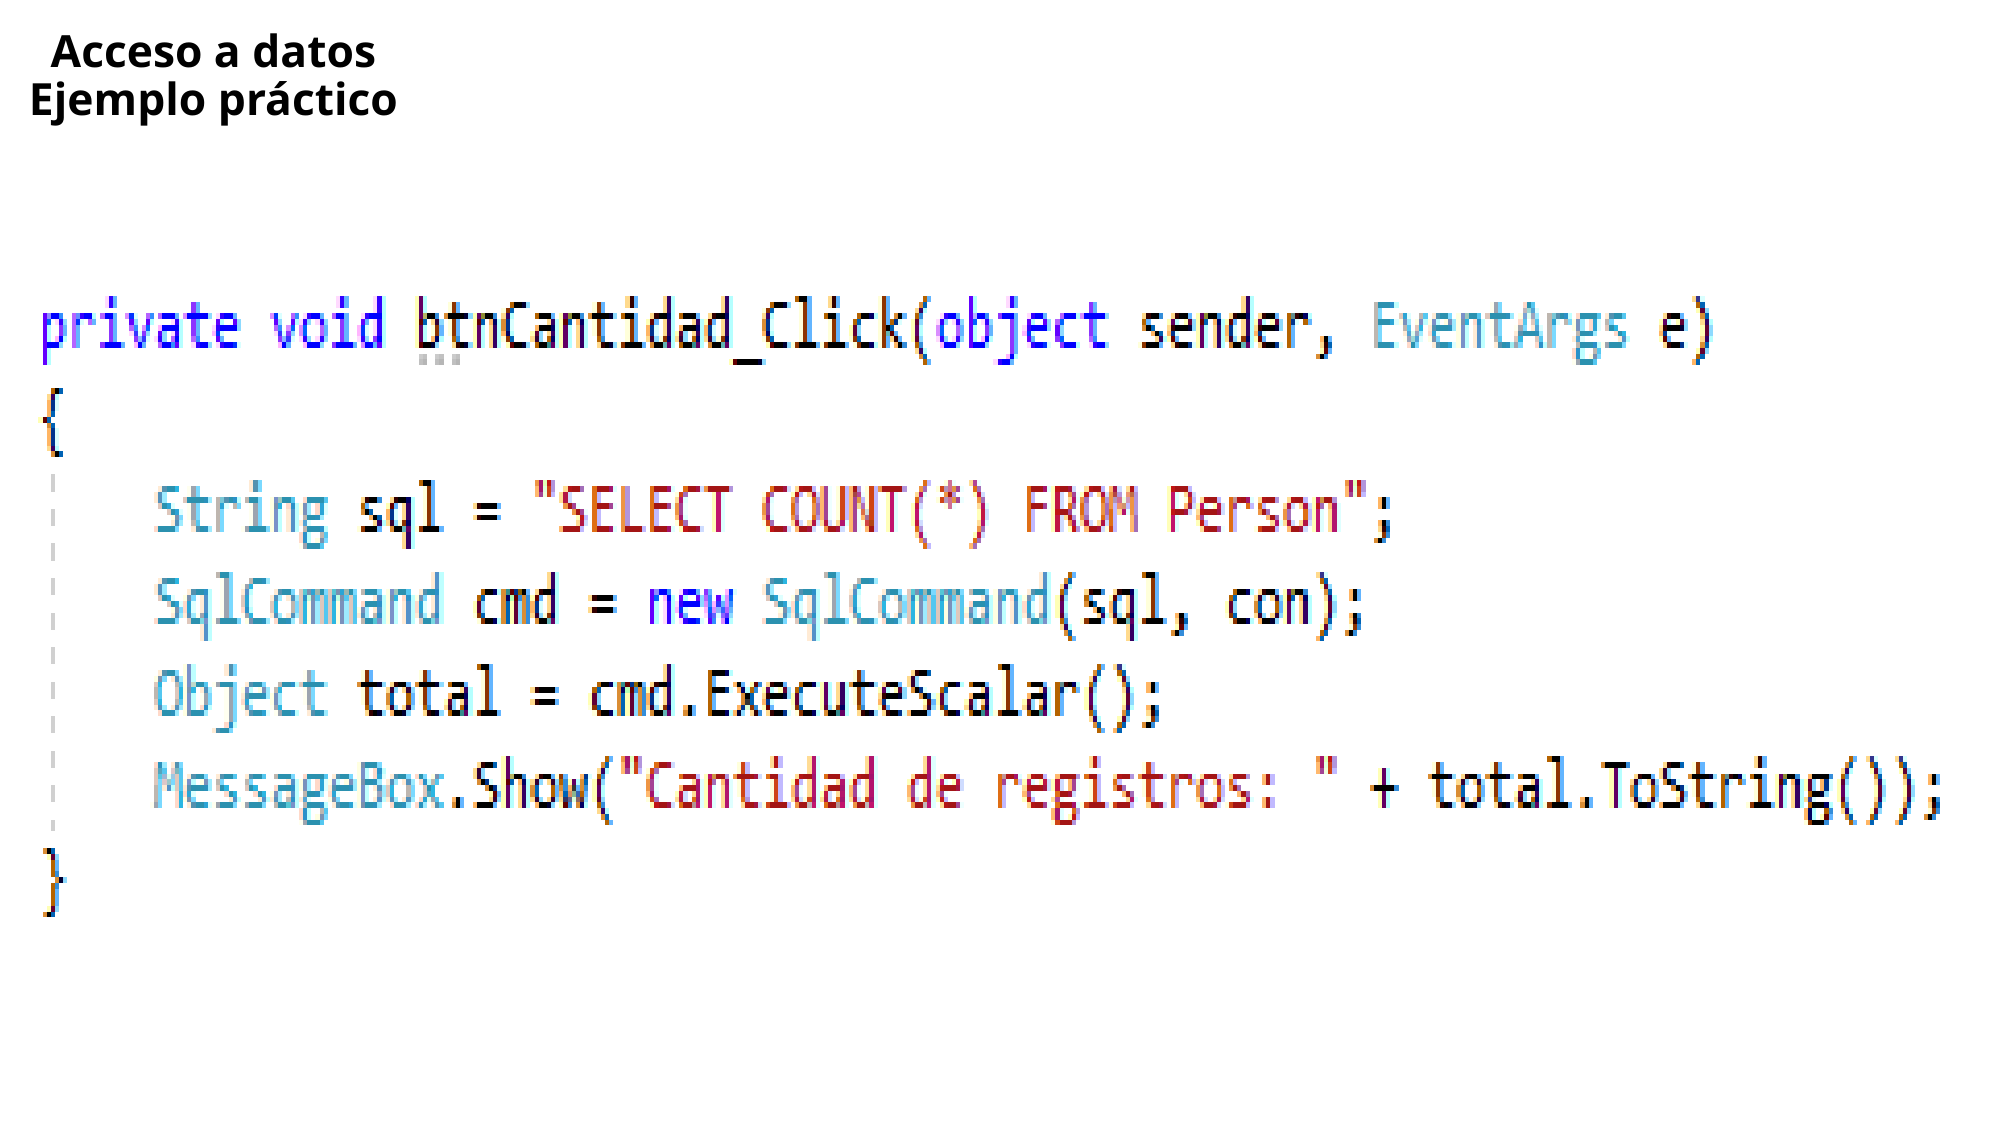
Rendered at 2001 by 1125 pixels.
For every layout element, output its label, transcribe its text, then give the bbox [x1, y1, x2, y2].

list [10, 262, 1982, 964]
title Acceso a datos Ejemplo práctico [10, 6, 417, 149]
